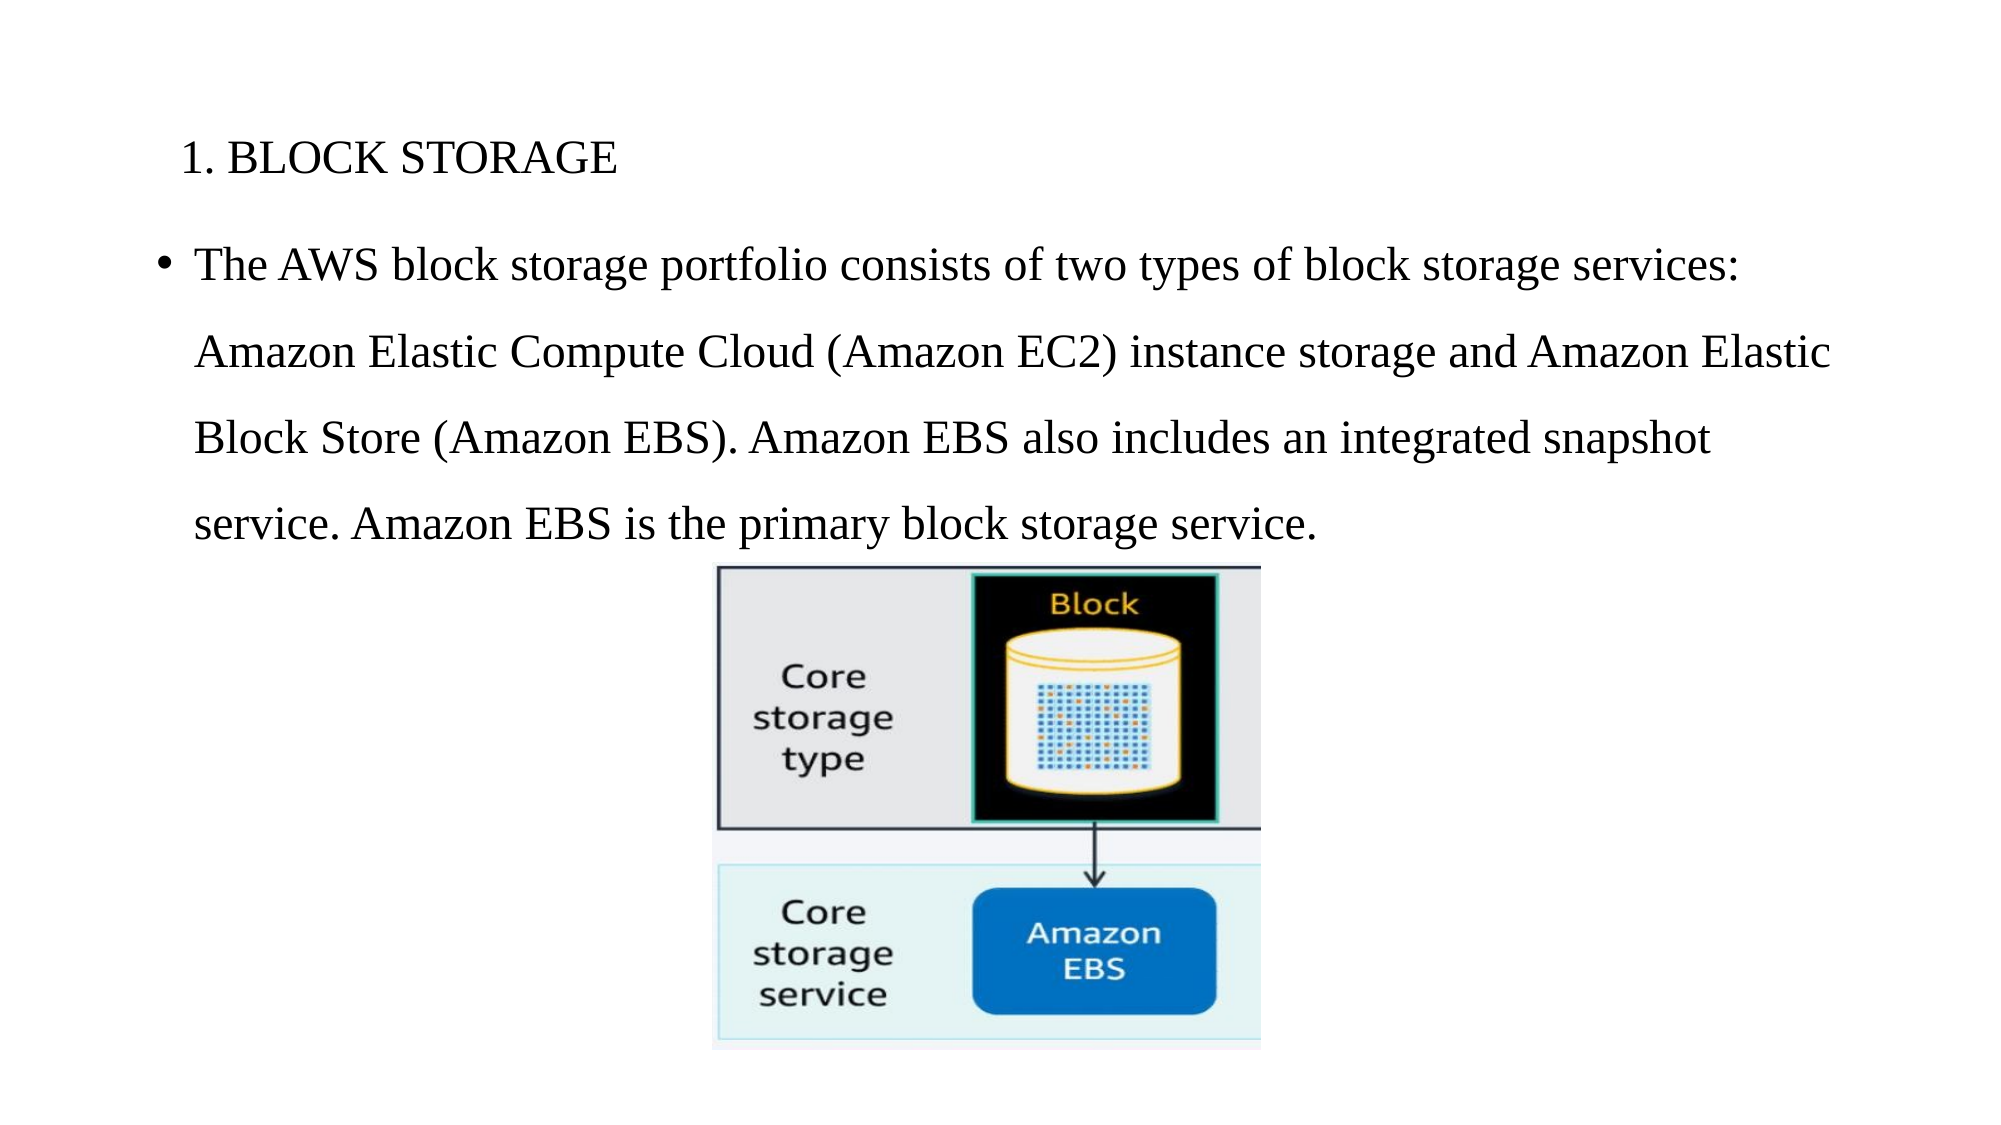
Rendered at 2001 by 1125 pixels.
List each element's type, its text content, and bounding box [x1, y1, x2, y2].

picture [712, 562, 1261, 1050]
list 1. BLOCK STORAGE The AWS block storage portfolio consists of two types of block storage services: Amazon Elastic Compute Cloud (Amazon EC2) instance storage and Amazon Elastic Block Store (Amazon EBS). Amazon EBS also includes an integrated snapshot service. Amazon EBS is the primary block storage service. [137, 89, 1863, 1004]
